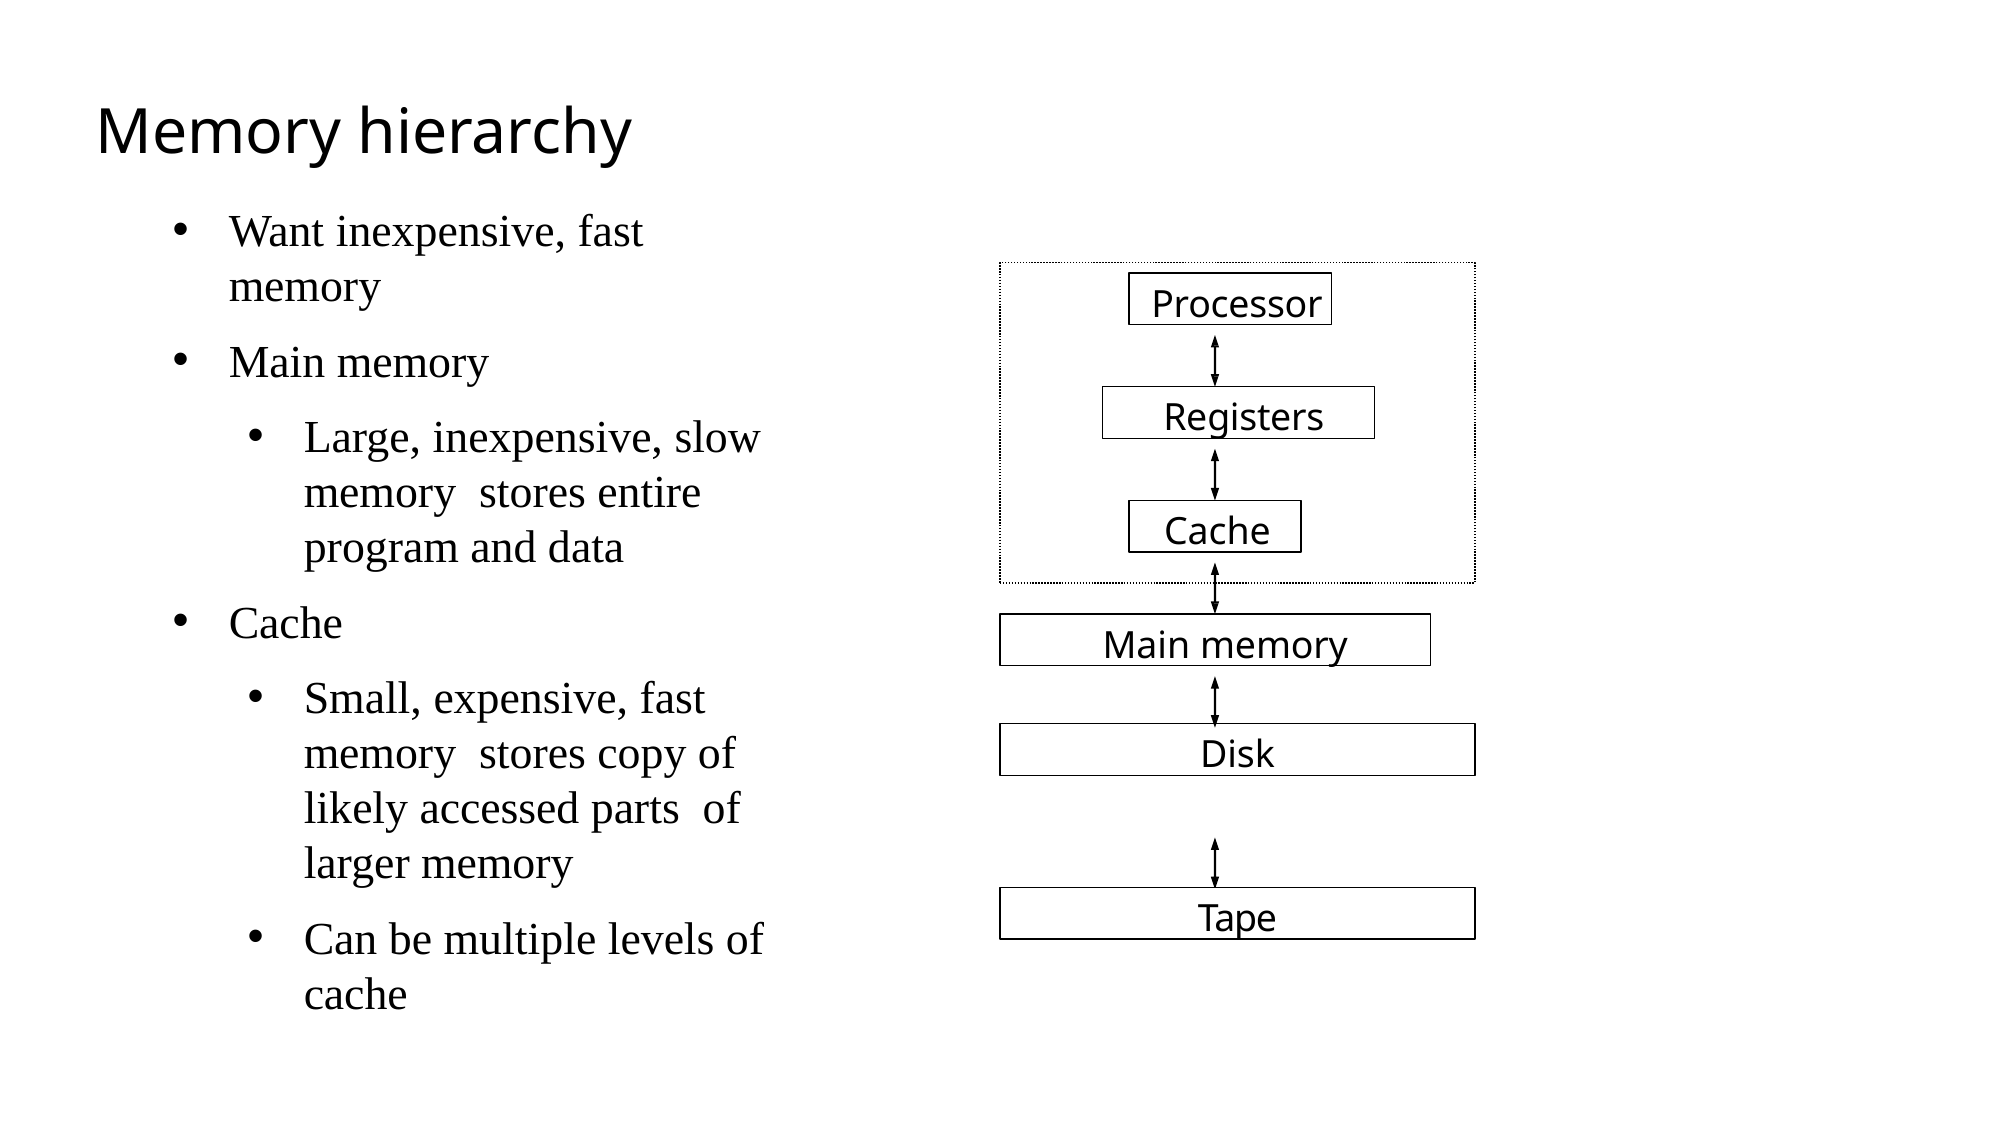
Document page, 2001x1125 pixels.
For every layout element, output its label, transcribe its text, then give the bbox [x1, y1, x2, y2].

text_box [999, 676, 1475, 976]
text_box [999, 262, 1475, 583]
title Memory hierarchy [80, 74, 1726, 194]
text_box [999, 583, 1431, 676]
list Want inexpensive, fast memory Main memory Large, inexpensive, slow memory stores entire program and data Cache Small, expensive, fast memory stores copy of likely accessed parts of larger memory Can be multiple levels of cache [80, 193, 790, 1071]
